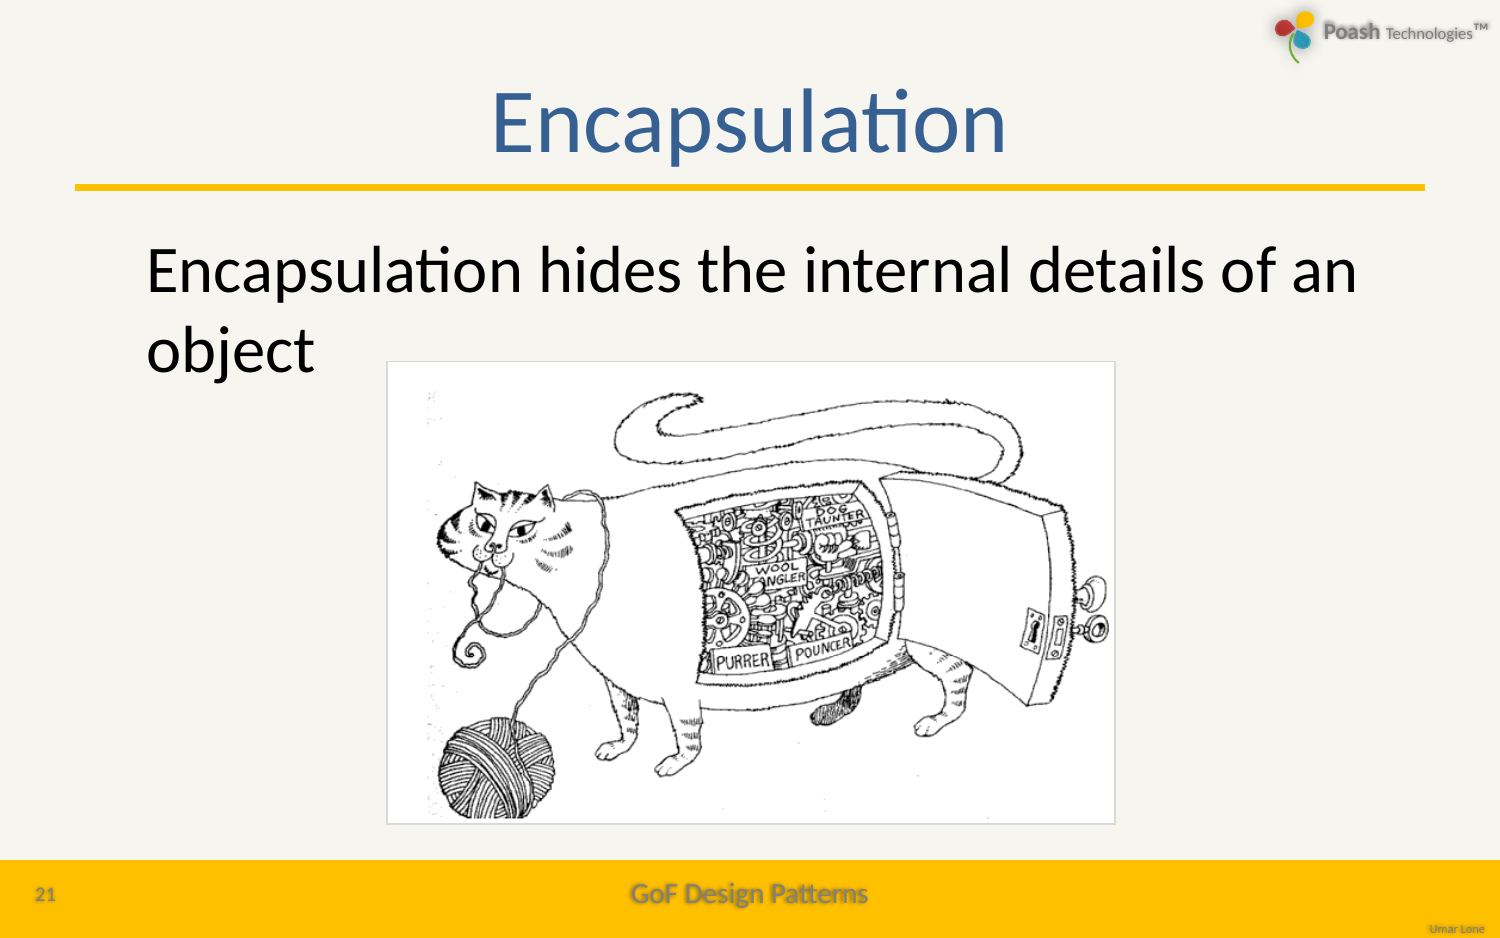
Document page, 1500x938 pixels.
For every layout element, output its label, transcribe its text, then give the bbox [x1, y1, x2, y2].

title Encapsulation [75, 37, 1425, 194]
list Encapsulation hides the internal details of an object [75, 218, 1425, 838]
slide_number 21 [4, 868, 88, 919]
picture [387, 362, 1115, 824]
